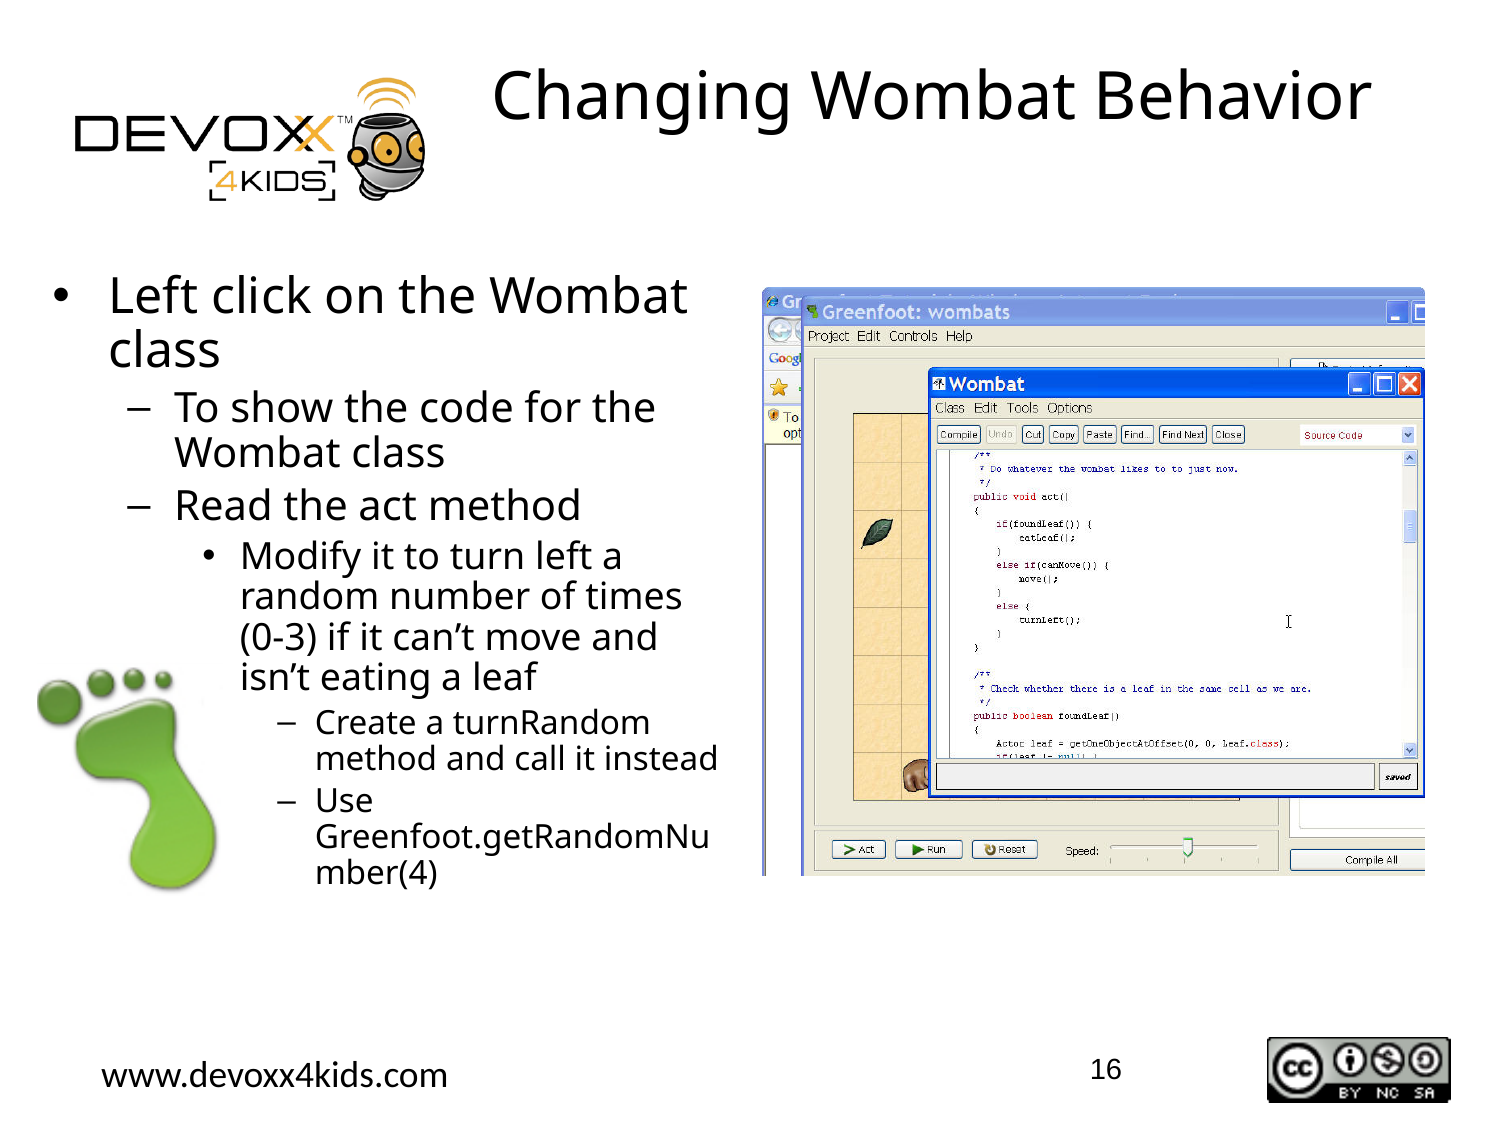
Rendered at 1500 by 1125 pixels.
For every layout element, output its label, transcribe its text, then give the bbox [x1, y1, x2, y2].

title Changing Wombat Behavior [439, 45, 1425, 233]
picture [1267, 1037, 1451, 1103]
list Left click on the Wombat class To show the code for the Wombat class Read the act method Modify it to turn left a random number of times (0-3) if it can’t move and isn’t eating a leaf Create a turnRandom method and call it instead Use Greenfoot.getRandomNumber(4) [37, 262, 738, 1005]
picture [75, 77, 425, 201]
picture [37, 662, 224, 903]
slide_number 16 [1074, 1042, 1425, 1103]
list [762, 287, 1426, 876]
